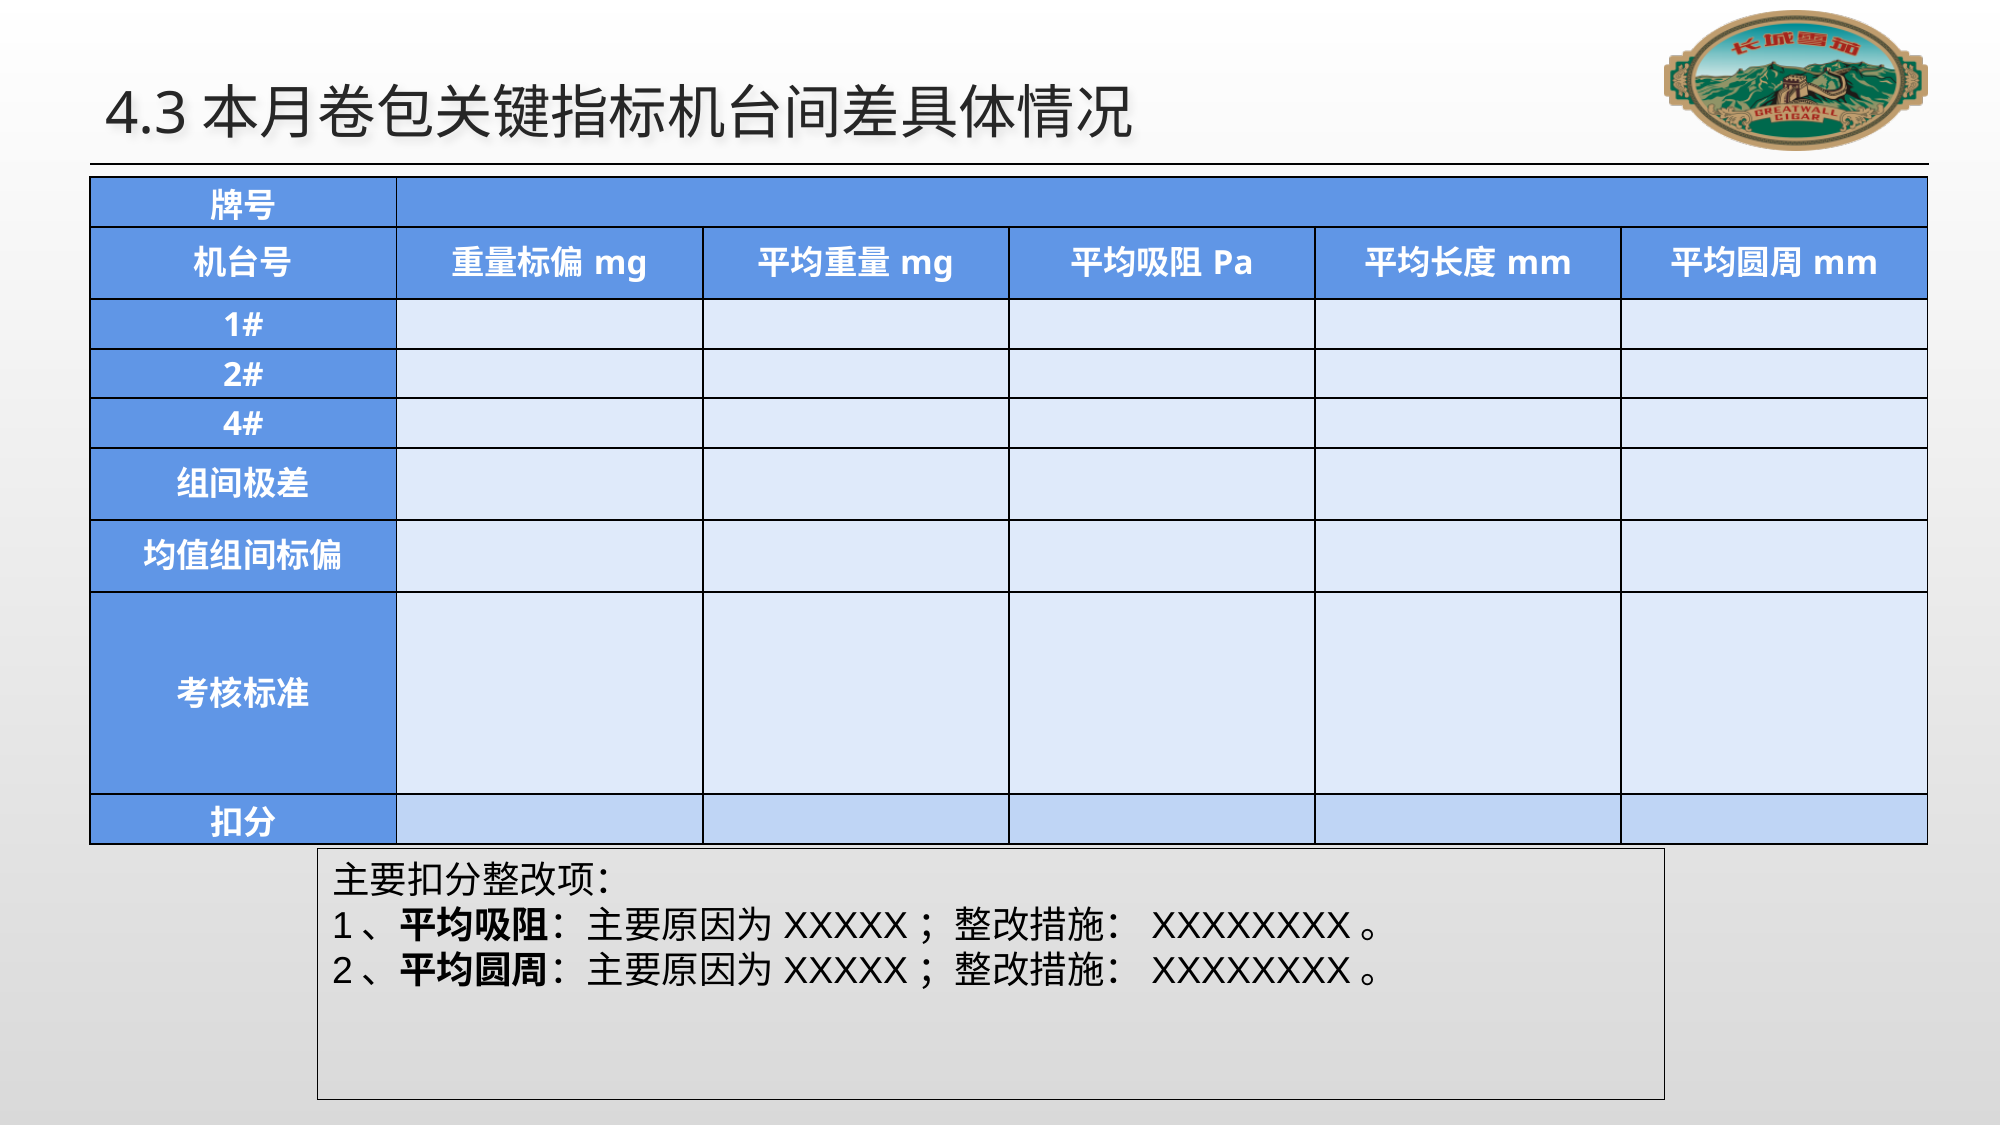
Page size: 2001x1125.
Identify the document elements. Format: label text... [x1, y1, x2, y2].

table_cell [397, 795, 702, 843]
table_cell [1622, 399, 1927, 447]
table_cell [1316, 350, 1620, 397]
table_cell [704, 300, 1008, 348]
table_cell [1316, 449, 1620, 519]
table_cell 1# [91, 300, 396, 348]
table_cell [1622, 521, 1927, 591]
table_cell [1622, 593, 1927, 793]
table_cell [1316, 521, 1620, 591]
table_cell [397, 350, 702, 397]
table_cell [1010, 350, 1314, 397]
table_cell [397, 300, 702, 348]
table_cell [1010, 795, 1314, 843]
table_cell [704, 593, 1008, 793]
table_cell [1316, 795, 1620, 843]
table_cell [704, 399, 1008, 447]
table_cell [397, 399, 702, 447]
table_cell [1622, 350, 1927, 397]
table_cell [1316, 300, 1620, 348]
table_cell [1010, 593, 1314, 793]
table_cell 考核标准 [91, 593, 396, 793]
table_cell [1010, 399, 1314, 447]
table_cell [1316, 399, 1620, 447]
table_cell [1622, 449, 1927, 519]
table_cell [397, 521, 702, 591]
table_cell 平均长度mm [1316, 246, 1620, 298]
table_cell [397, 449, 702, 519]
text_box 主要扣分整改项： 1、平均吸阻：主要原因为XXXXX；整改措施：XXXXXXXX。 2、平均圆周：主要原因为XXXXX；整改措施：XXXXXXXX。 [317, 848, 1665, 1100]
picture [1664, 10, 1928, 151]
table_cell 扣分 [91, 795, 396, 843]
table_cell 平均吸阻Pa [1010, 246, 1314, 298]
table_cell [704, 449, 1008, 519]
table_cell [704, 521, 1008, 591]
table_cell [1010, 449, 1314, 519]
table_cell [1316, 593, 1620, 793]
table_cell 机台号 [91, 246, 396, 298]
table_cell 重量标偏mg [397, 246, 702, 298]
table_cell 4# [91, 399, 396, 447]
table_cell [397, 593, 702, 793]
table_cell 均值组间标偏 [91, 521, 396, 591]
table_cell 组间极差 [91, 449, 396, 519]
table_cell [704, 795, 1008, 843]
table_cell 2# [91, 350, 396, 397]
table_cell [1622, 795, 1927, 843]
table_cell [704, 350, 1008, 397]
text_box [0, 0, 1930, 246]
table_cell [1010, 300, 1314, 348]
table_cell [1622, 300, 1927, 348]
table_cell 平均圆周mm [1622, 246, 1927, 298]
table_cell 平均重量mg [704, 246, 1008, 298]
table_cell [1010, 521, 1314, 591]
